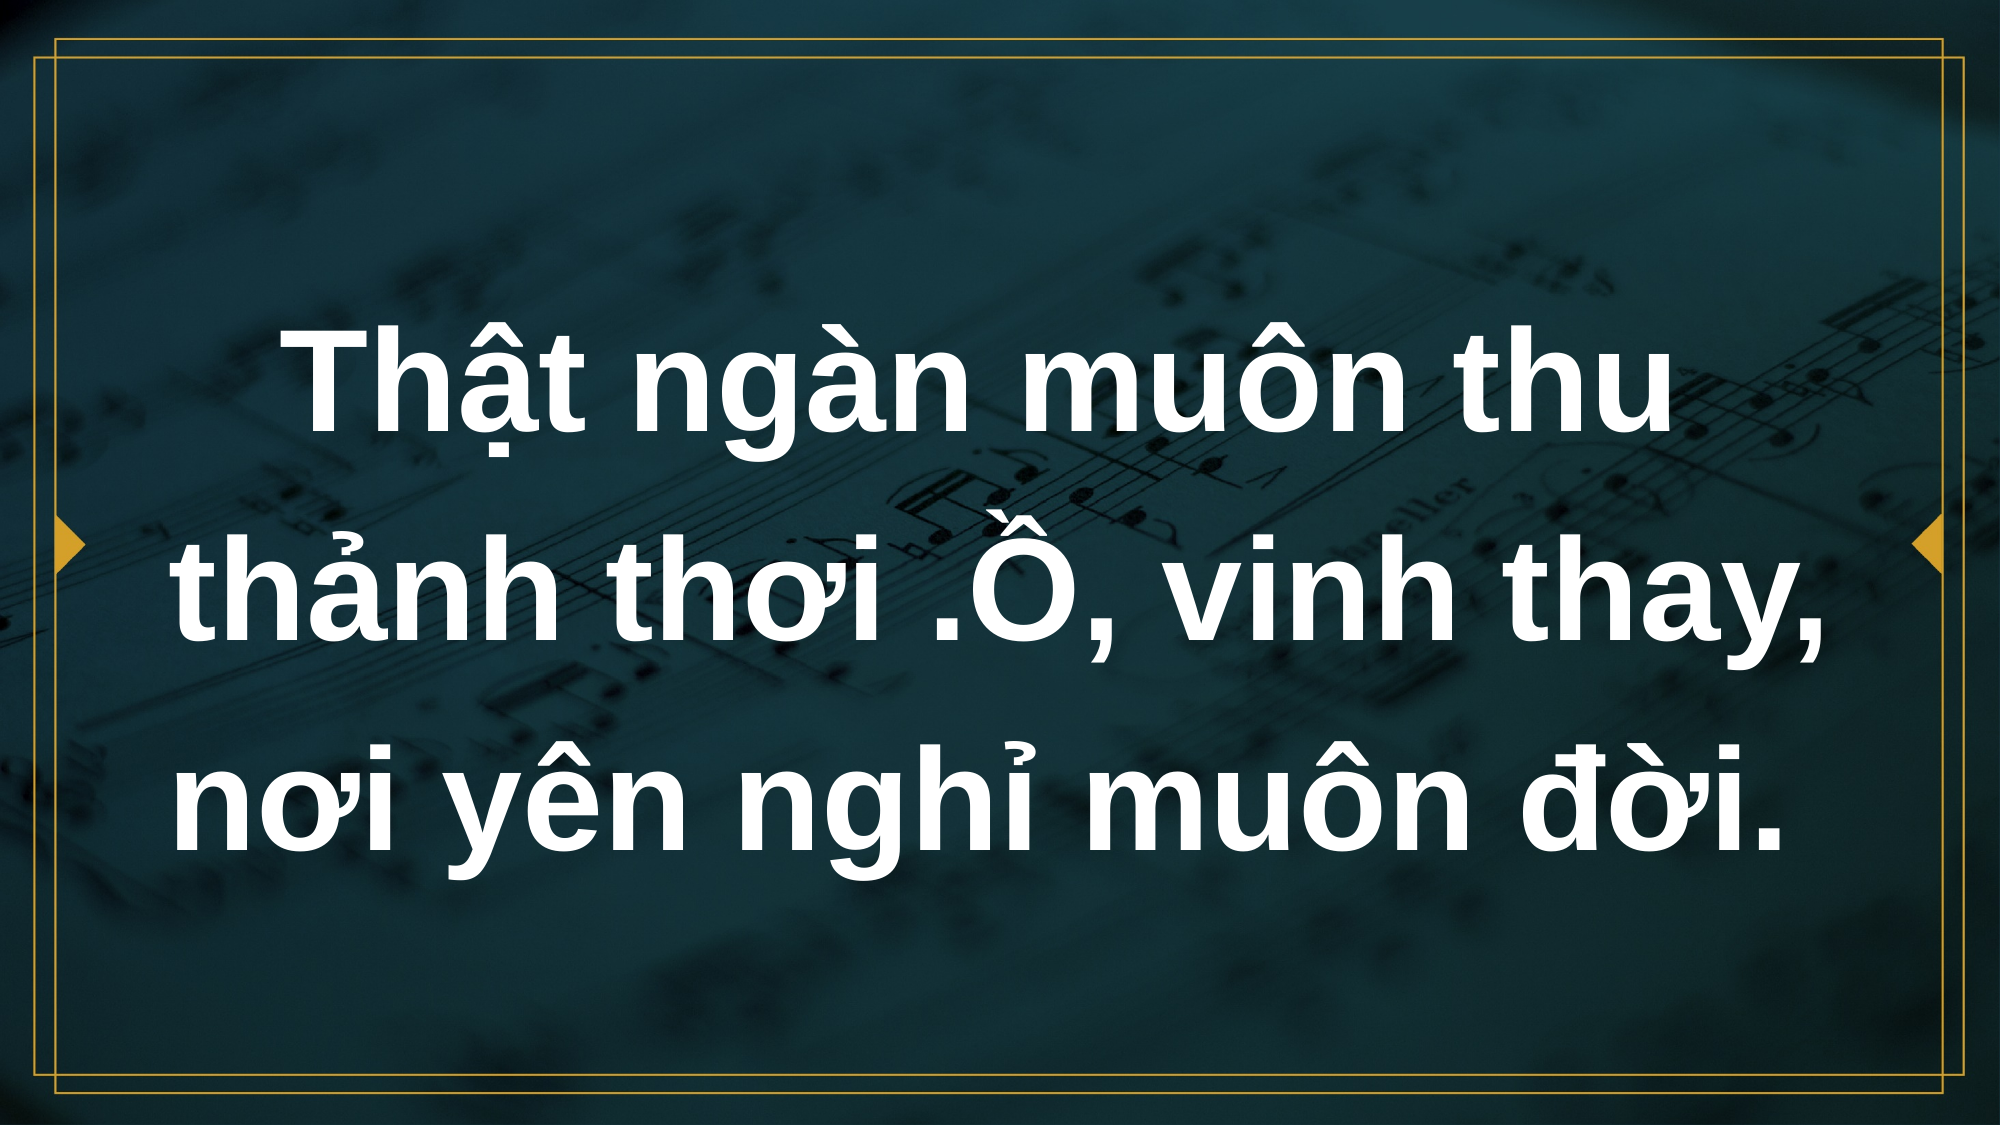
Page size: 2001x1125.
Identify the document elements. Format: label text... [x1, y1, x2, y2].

picture [0, 0, 2000, 1125]
title Thật ngàn muôn thu thảnh thơi .Ồ, vinh thay, nơi yên nghỉ muôn đời. [55, 53, 1945, 1077]
